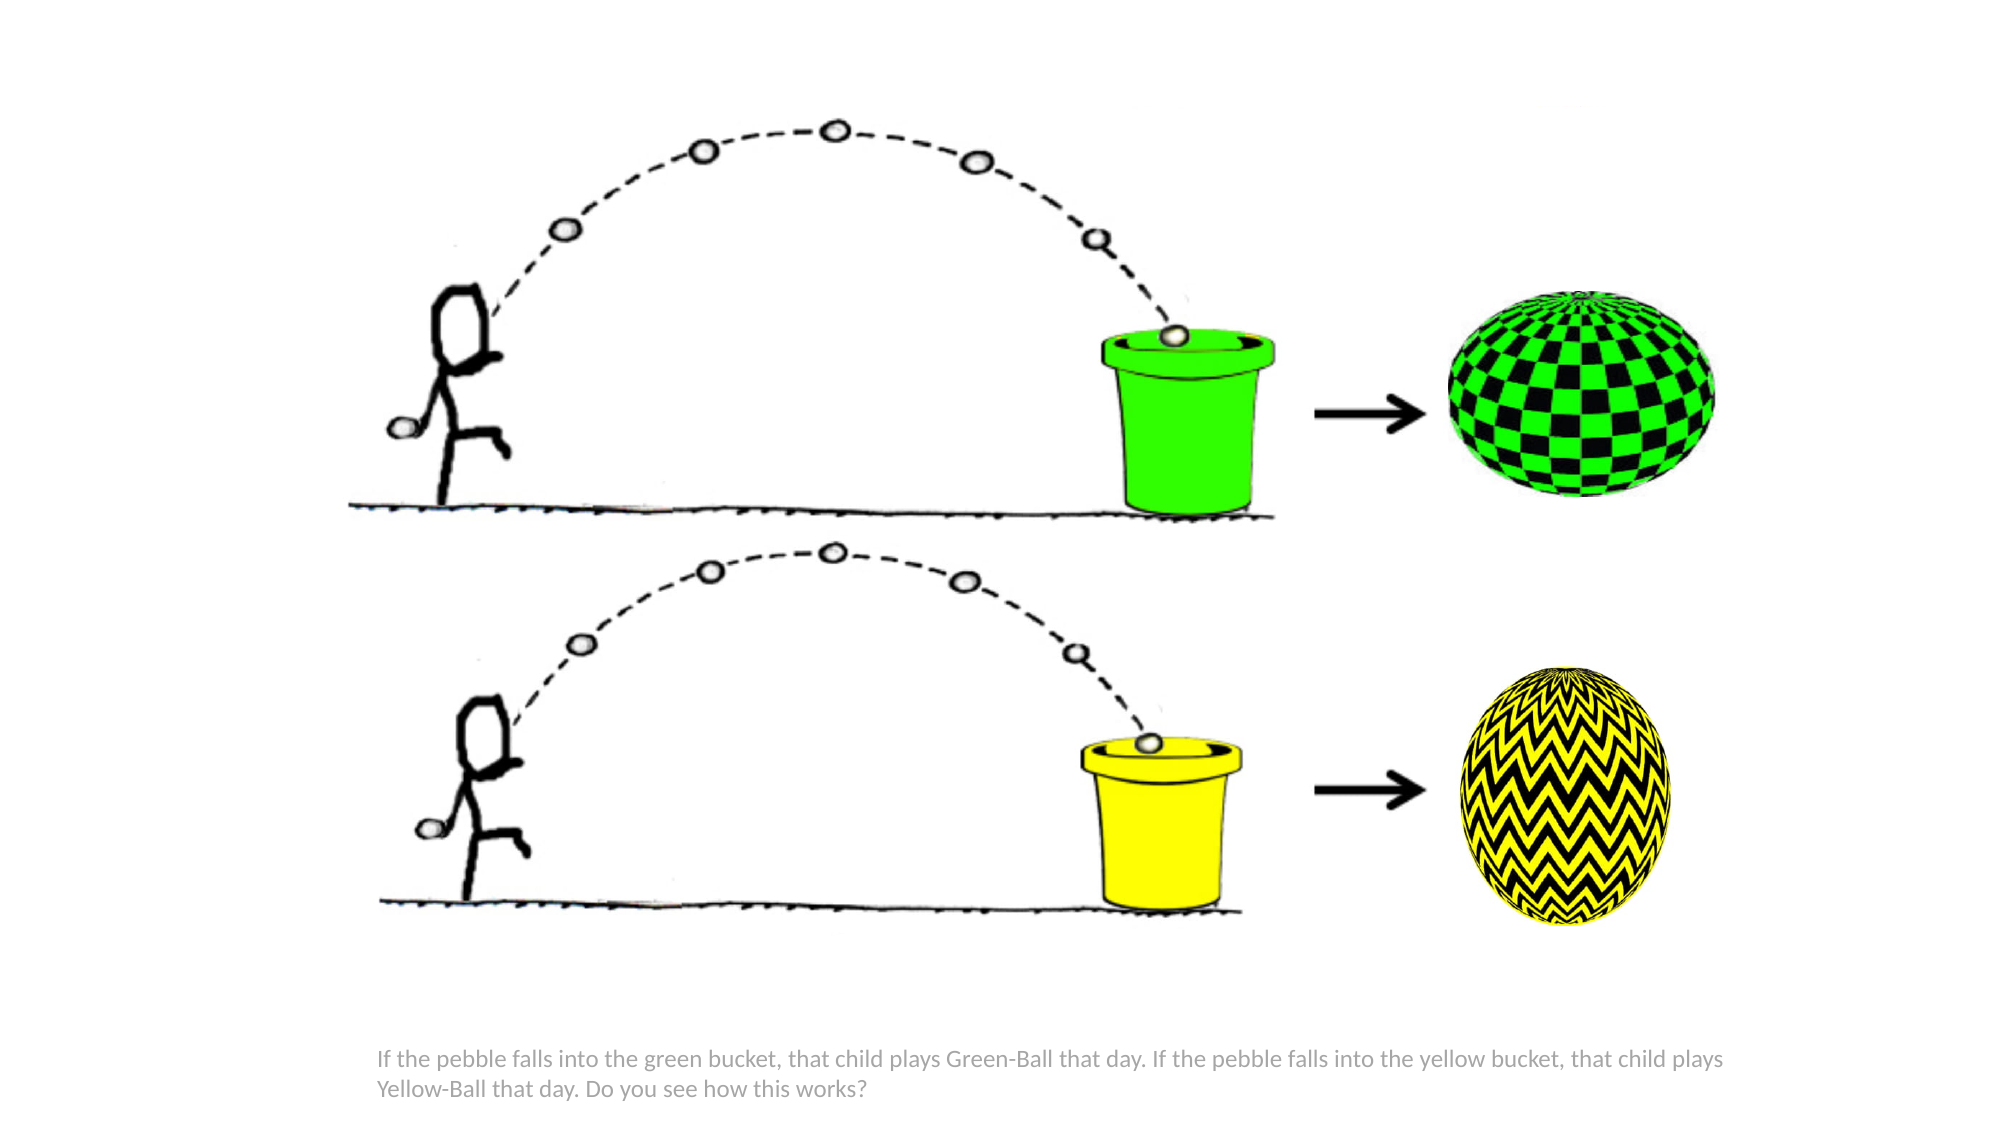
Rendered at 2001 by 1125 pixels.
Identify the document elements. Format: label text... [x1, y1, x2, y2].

text_box If the pebble falls into the green bucket, that child plays Green-Ball that day. If the pebble falls into the yellow bucket, that child plays Yellow-Ball that day. Do you see how this works? [362, 1035, 1768, 1110]
picture [245, 106, 1829, 936]
